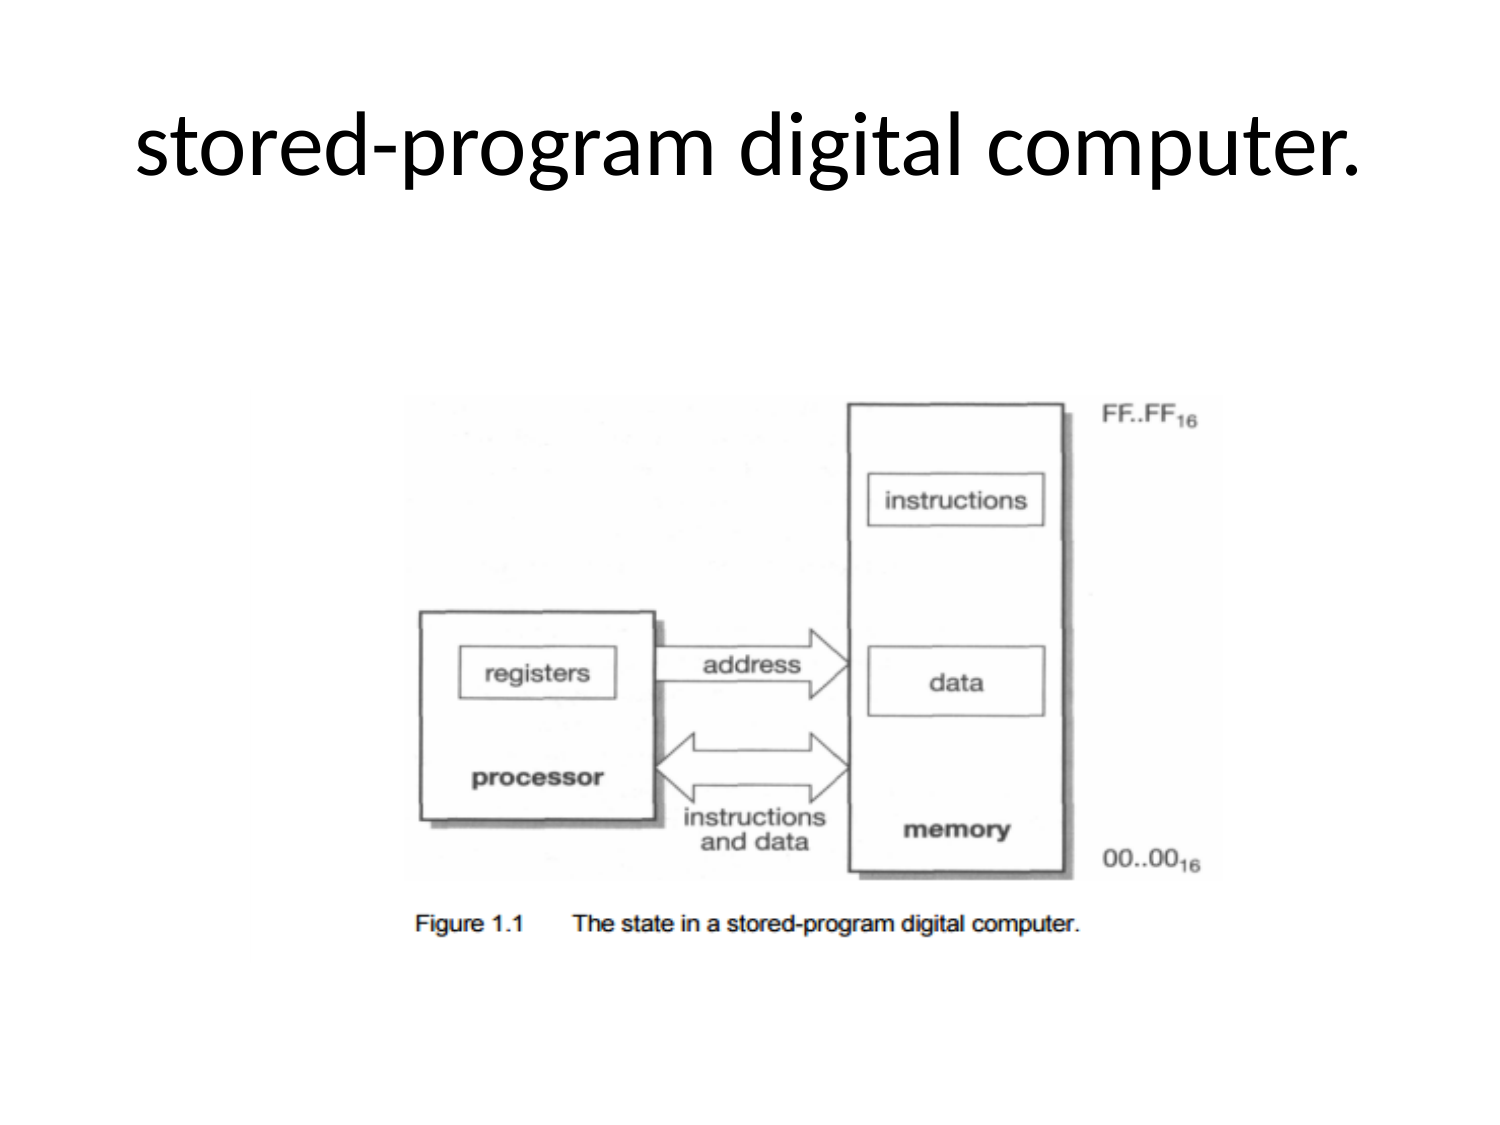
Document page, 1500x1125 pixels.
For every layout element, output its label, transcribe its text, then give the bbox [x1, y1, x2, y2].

title stored-program digital computer. [75, 45, 1425, 233]
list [249, 388, 1301, 963]
